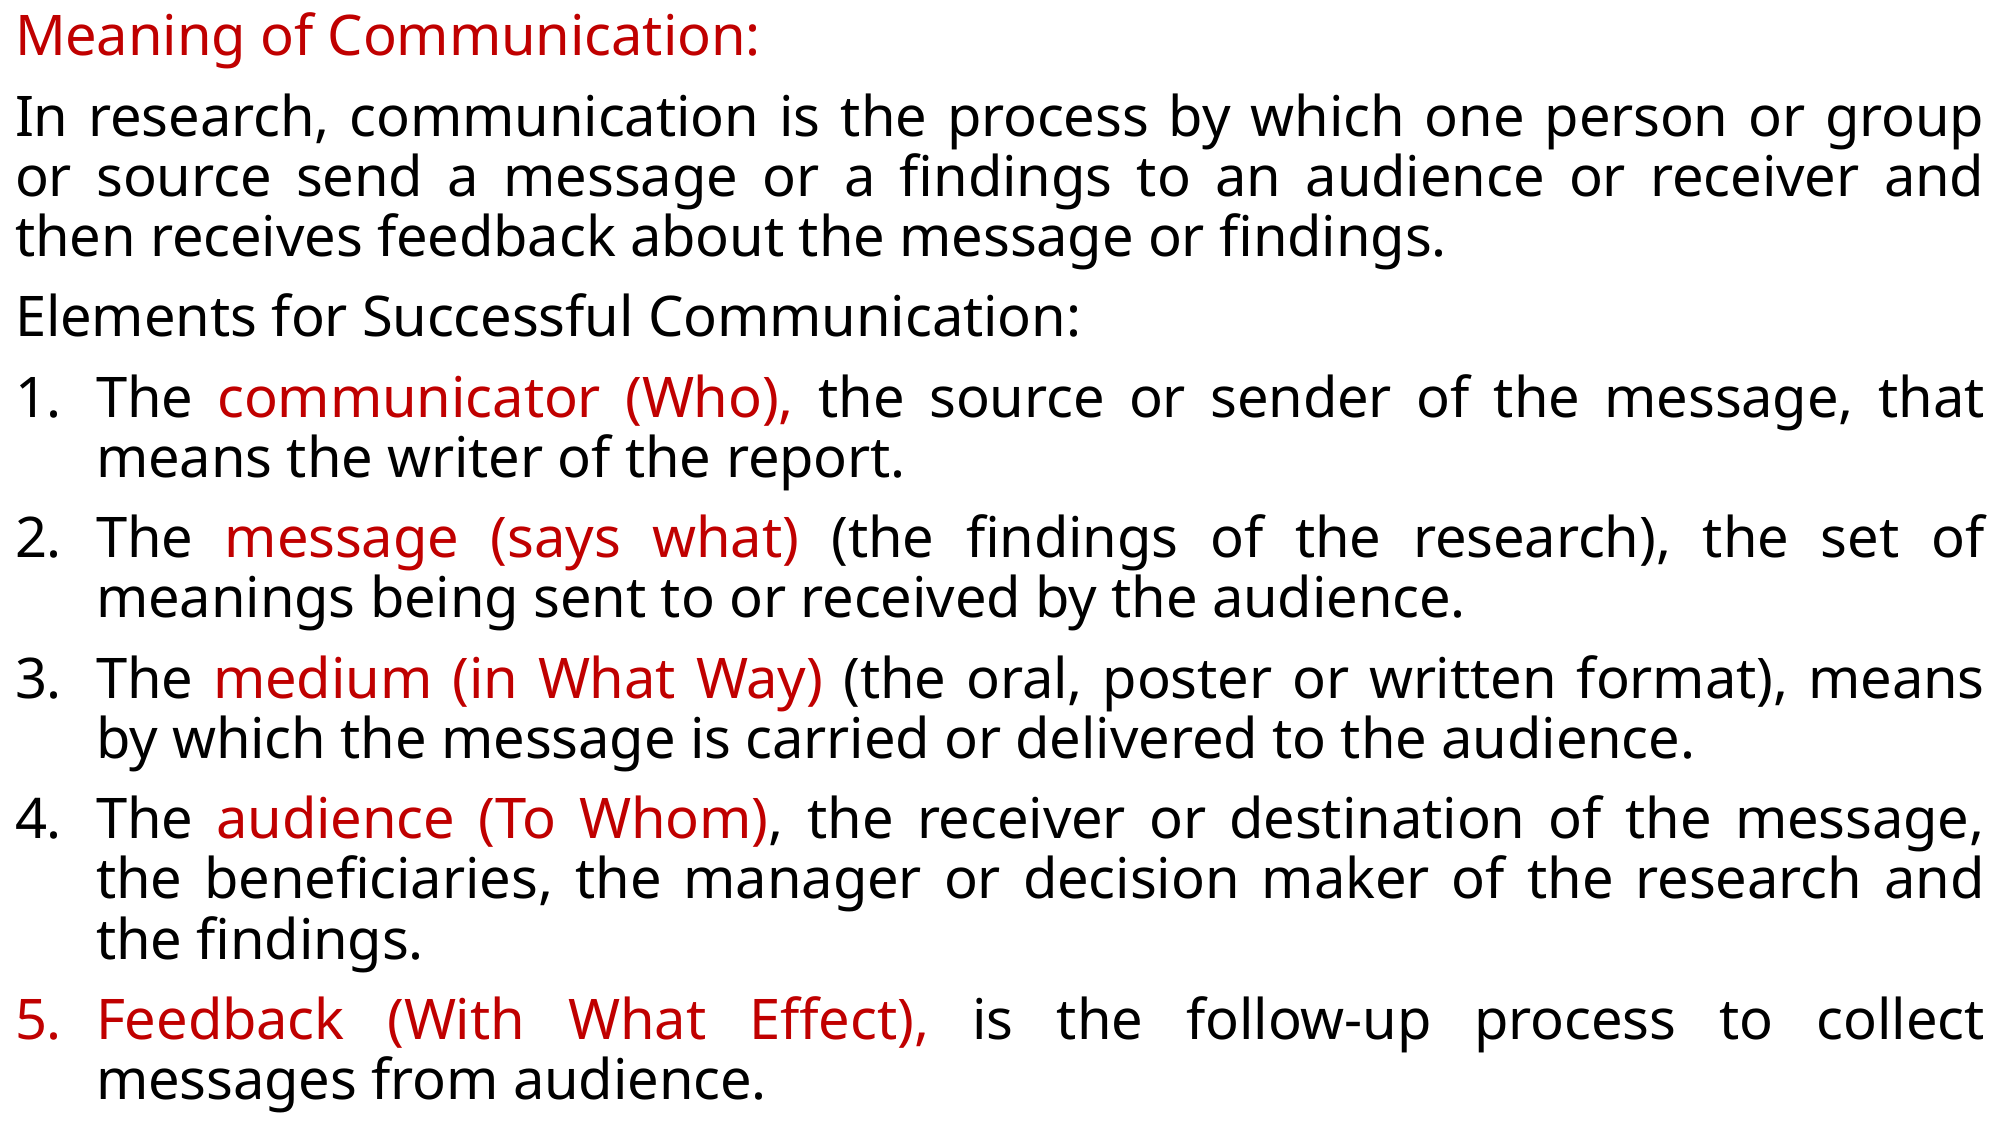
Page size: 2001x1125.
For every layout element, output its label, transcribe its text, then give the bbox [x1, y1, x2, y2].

list Meaning of Communication: In research, communication is the process by which one person or group or source send a message or a findings to an audience or receiver and then receives feedback about the message or findings. Elements for Successful Communication: The communicator (Who), the source or sender of the message, that means the writer of the report. The message (says what) (the findings of the research), the set of meanings being sent to or received by the audience. The medium (in What Way) (the oral, poster or written format), means by which the message is carried or delivered to the audience. The audience (To Whom), the receiver or destination of the message, the beneficiaries, the manager or decision maker of the research and the findings. Feedback (With What Effect), is the follow-up process to collect messages from audience. [0, 0, 2000, 1125]
